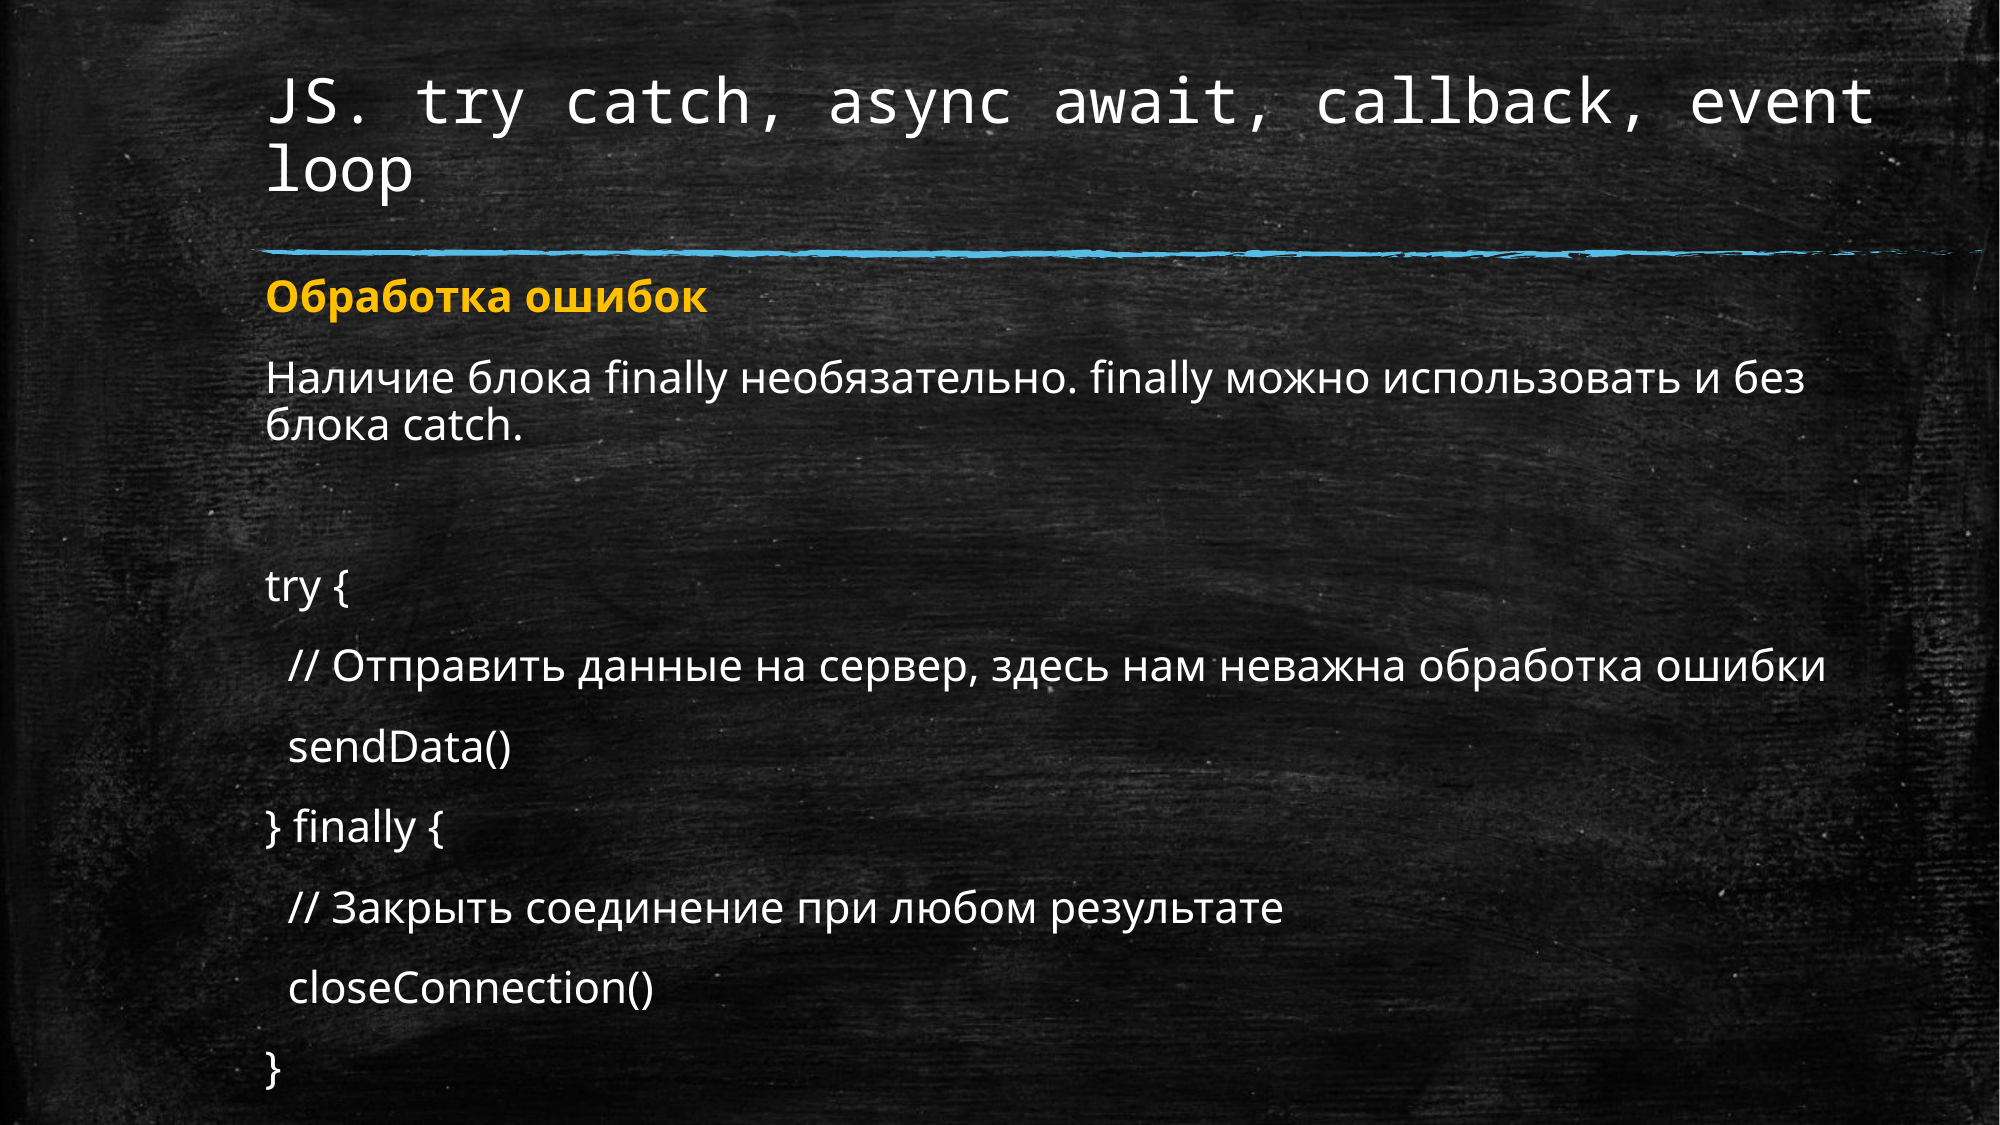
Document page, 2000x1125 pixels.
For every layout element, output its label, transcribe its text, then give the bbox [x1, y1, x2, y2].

title JS. try catch, async await, callback, event loop [249, 45, 1933, 213]
list Обработка ошибок Наличие блока finally необязательно. finally можно использовать и без блока catch. try { // Отправить данные на сервер, здесь нам неважна обработка ошибки sendData() } finally { // Закрыть соединение при любом результате closeConnection() } [249, 267, 1910, 1106]
